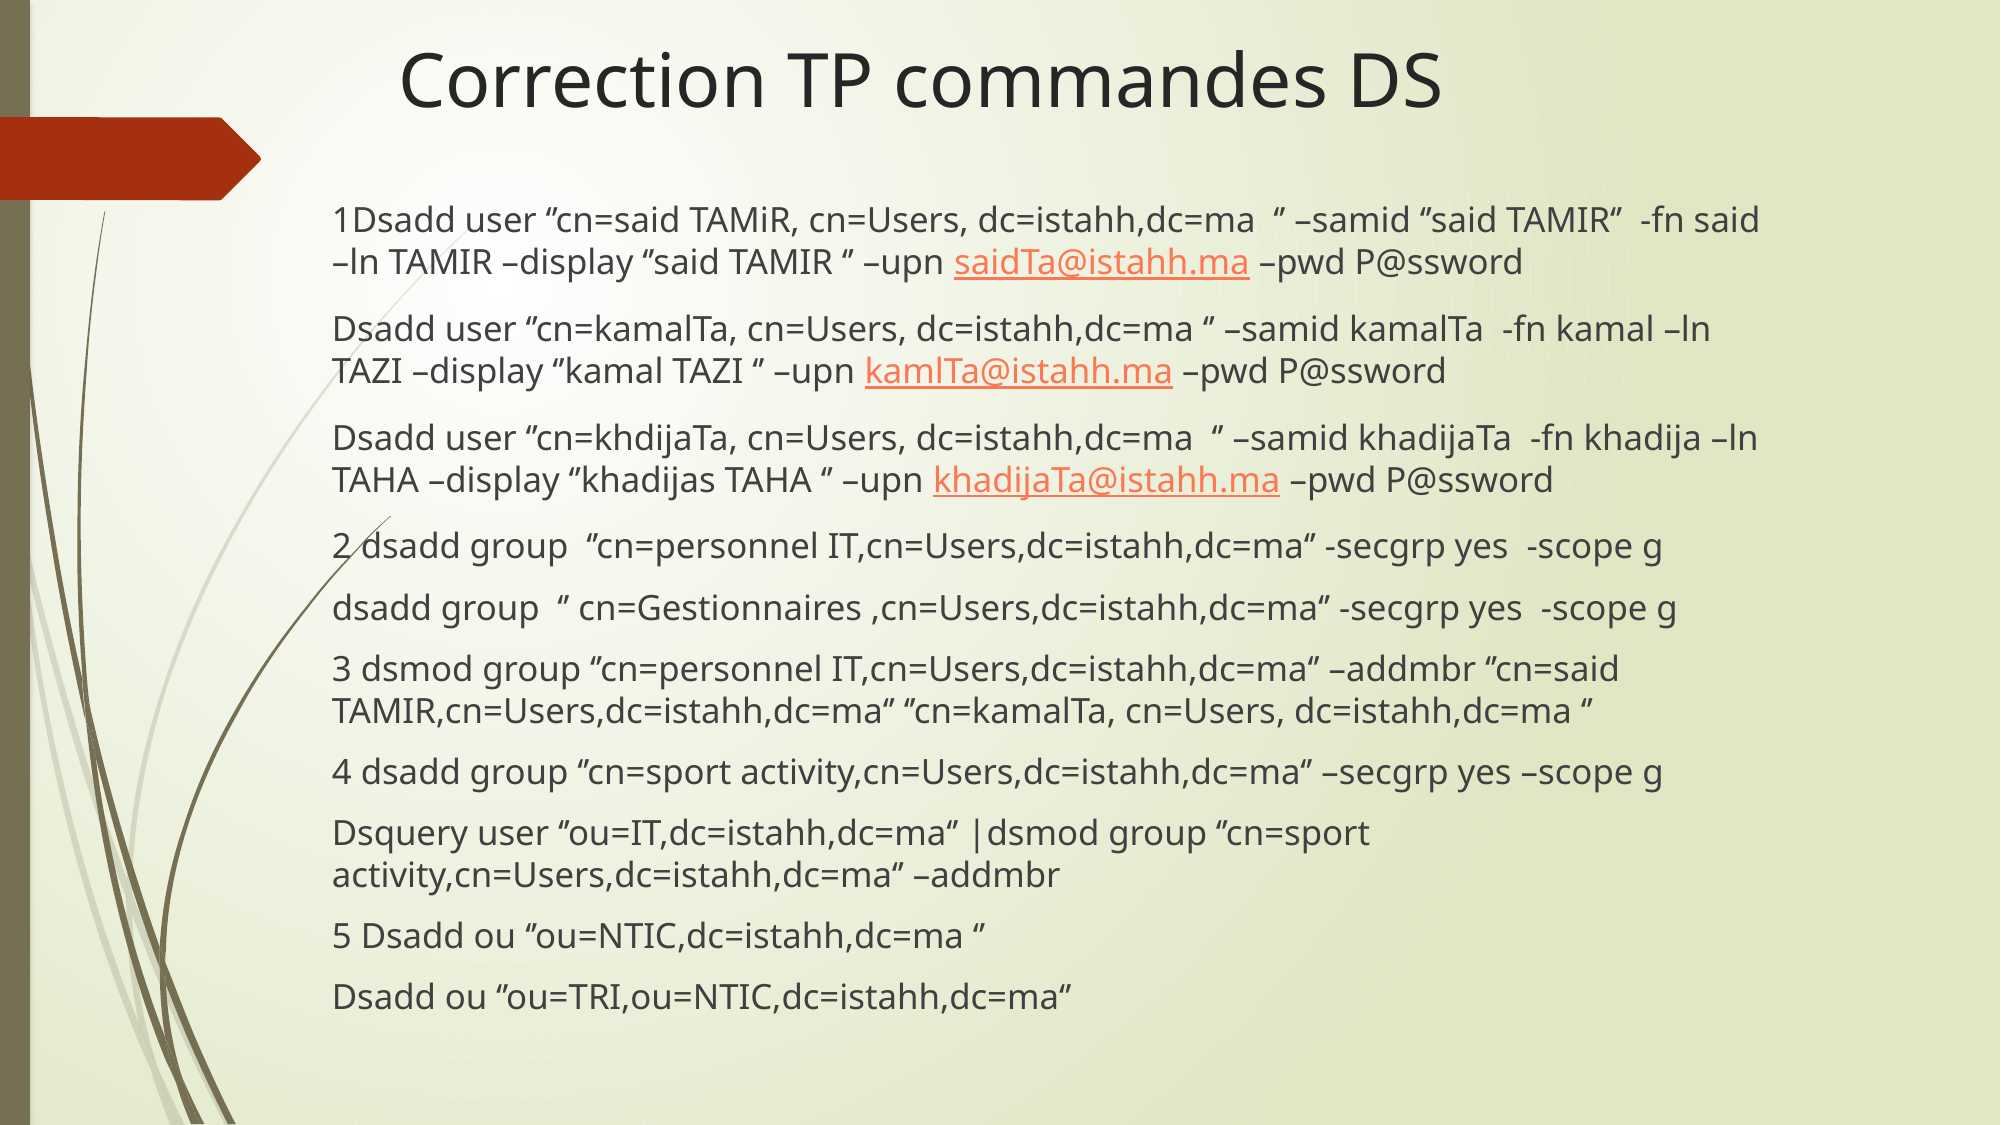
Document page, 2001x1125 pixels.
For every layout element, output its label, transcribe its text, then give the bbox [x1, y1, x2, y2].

title Correction TP commandes DS [383, 25, 1846, 236]
list 1Dsadd user ‘’cn=said TAMiR, cn=Users, dc=istahh,dc=ma ‘’ –samid ‘’said TAMIR‘’ -fn said –ln TAMIR –display ‘’said TAMIR ‘’ –upn saidTa@istahh.ma –pwd P@ssword Dsadd user ‘’cn=kamalTa, cn=Users, dc=istahh,dc=ma ‘’ –samid kamalTa -fn kamal –ln TAZI –display ‘’kamal TAZI ‘’ –upn kamlTa@istahh.ma –pwd P@ssword Dsadd user ‘’cn=khdijaTa, cn=Users, dc=istahh,dc=ma ‘’ –samid khadijaTa -fn khadija –ln TAHA –display ‘’khadijas TAHA ‘’ –upn khadijaTa@istahh.ma –pwd P@ssword 2 dsadd group ‘’cn=personnel IT,cn=Users,dc=istahh,dc=ma‘’ -secgrp yes -scope g dsadd group ‘’ cn=Gestionnaires ,cn=Users,dc=istahh,dc=ma‘’ -secgrp yes -scope g 3 dsmod group ‘’cn=personnel IT,cn=Users,dc=istahh,dc=ma‘’ –addmbr ‘’cn=said TAMIR,cn=Users,dc=istahh,dc=ma‘’ ‘’cn=kamalTa, cn=Users, dc=istahh,dc=ma ‘’ 4 dsadd group ‘’cn=sport activity,cn=Users,dc=istahh,dc=ma‘’ –secgrp yes –scope g Dsquery user ‘’ou=IT,dc=istahh,dc=ma‘’ |dsmod group ‘’cn=sport activity,cn=Users,dc=istahh,dc=ma‘’ –addmbr 5 Dsadd ou ‘’ou=NTIC,dc=istahh,dc=ma ‘’ Dsadd ou ‘’ou=TRI,ou=NTIC,dc=istahh,dc=ma‘’ [316, 190, 1780, 1036]
